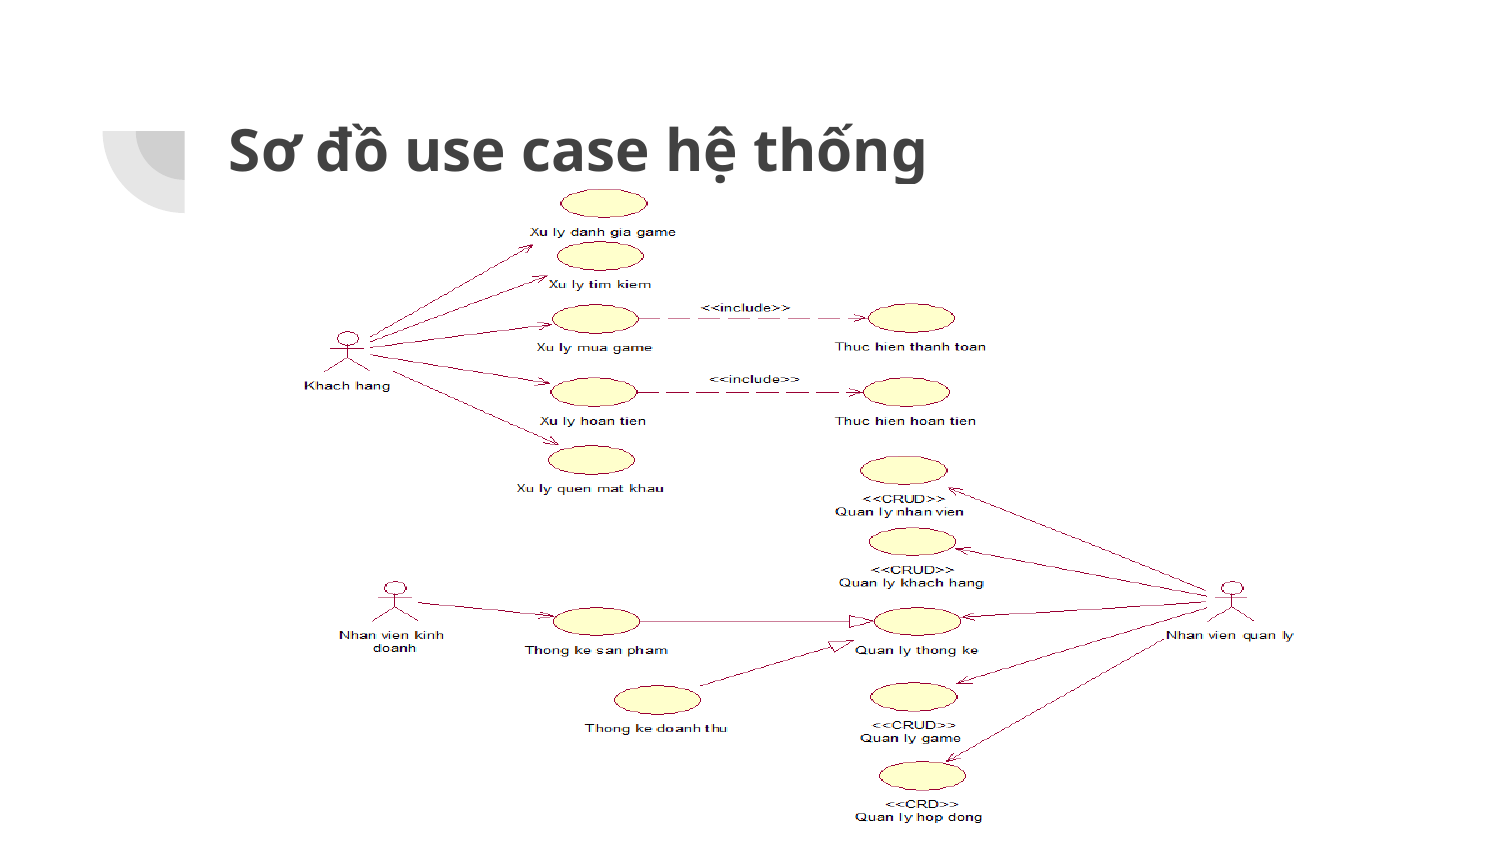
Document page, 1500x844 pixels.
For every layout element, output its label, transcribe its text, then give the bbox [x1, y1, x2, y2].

picture [231, 183, 1350, 844]
title Sơ đồ use case hệ thống [213, 98, 1368, 263]
